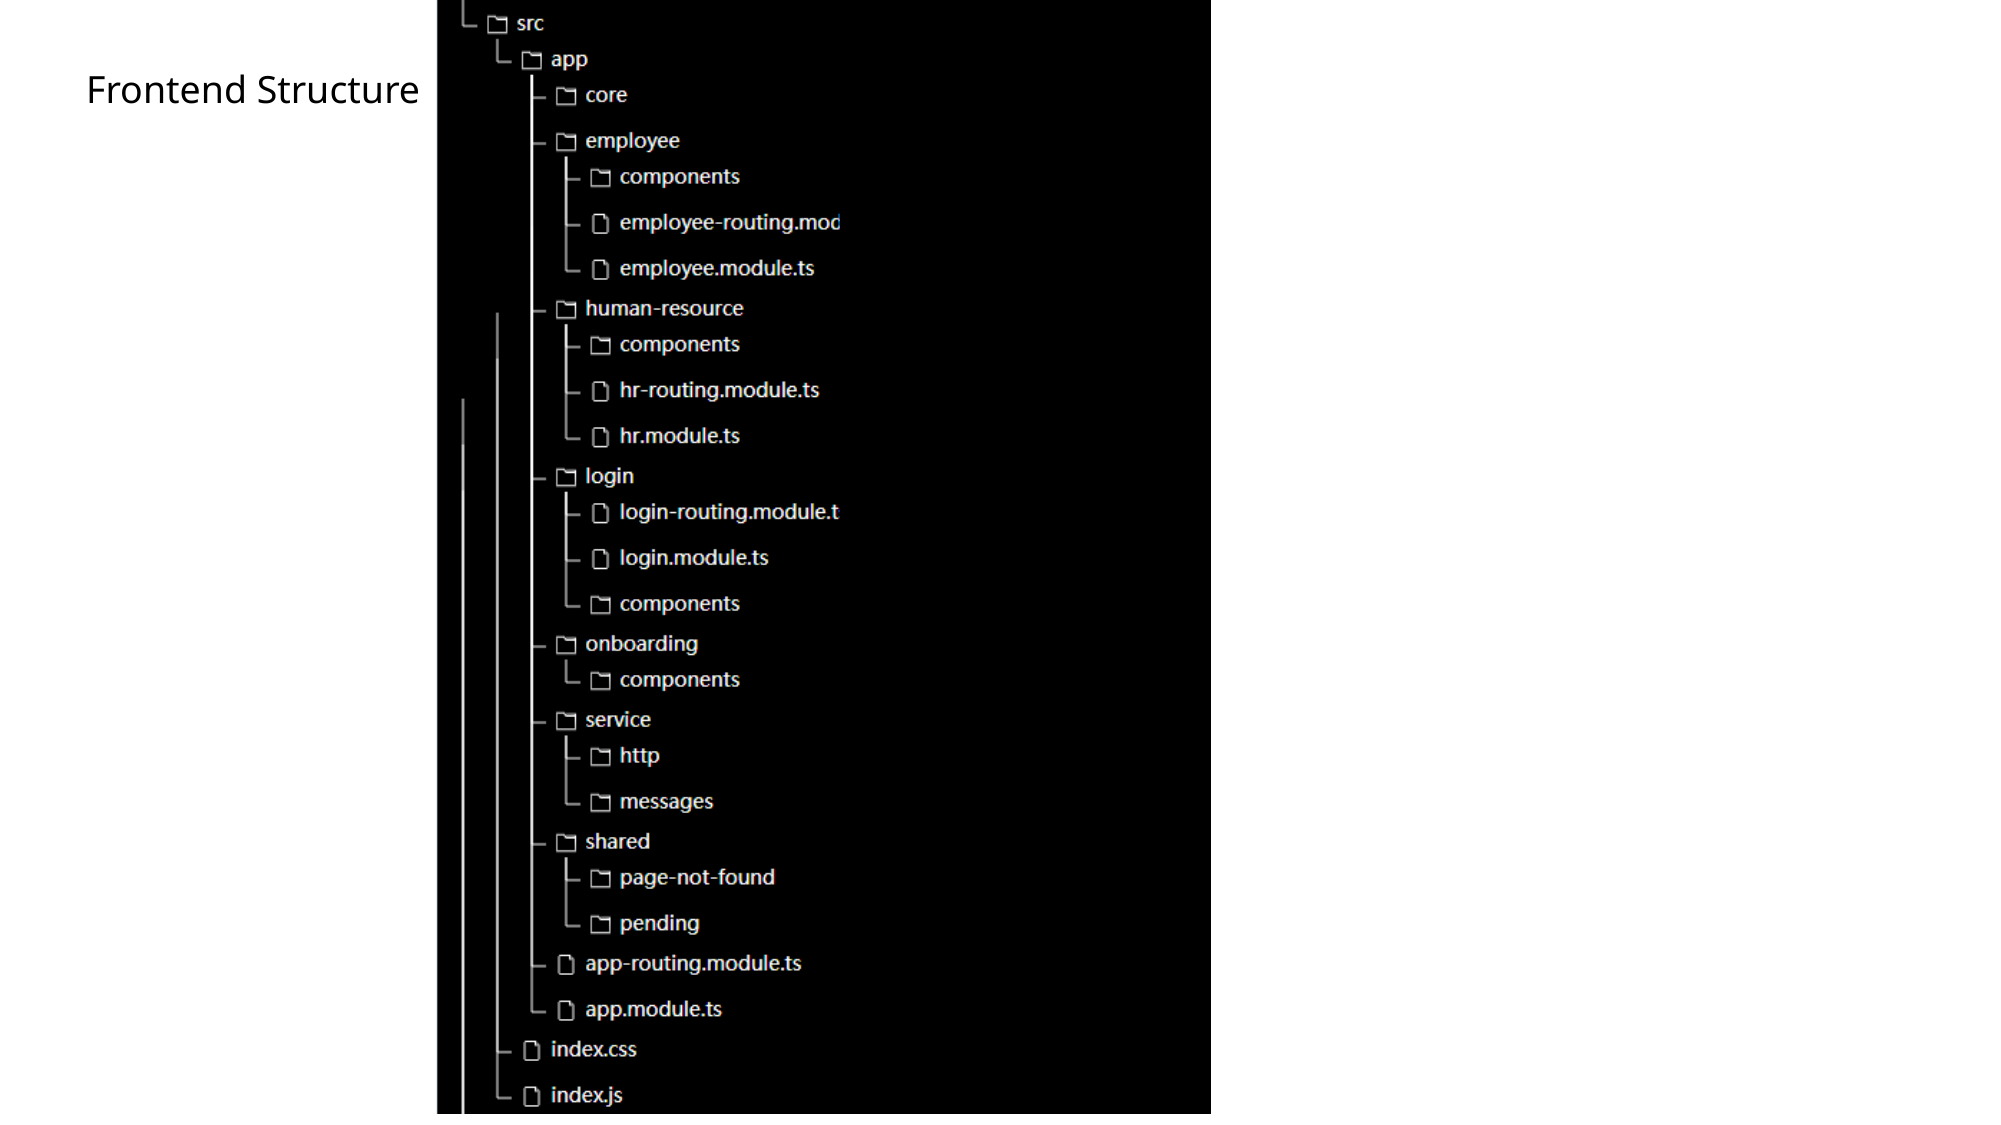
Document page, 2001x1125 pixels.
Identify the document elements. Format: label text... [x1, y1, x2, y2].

picture [436, 0, 1211, 1114]
text_box Frontend Structure [71, 58, 436, 119]
